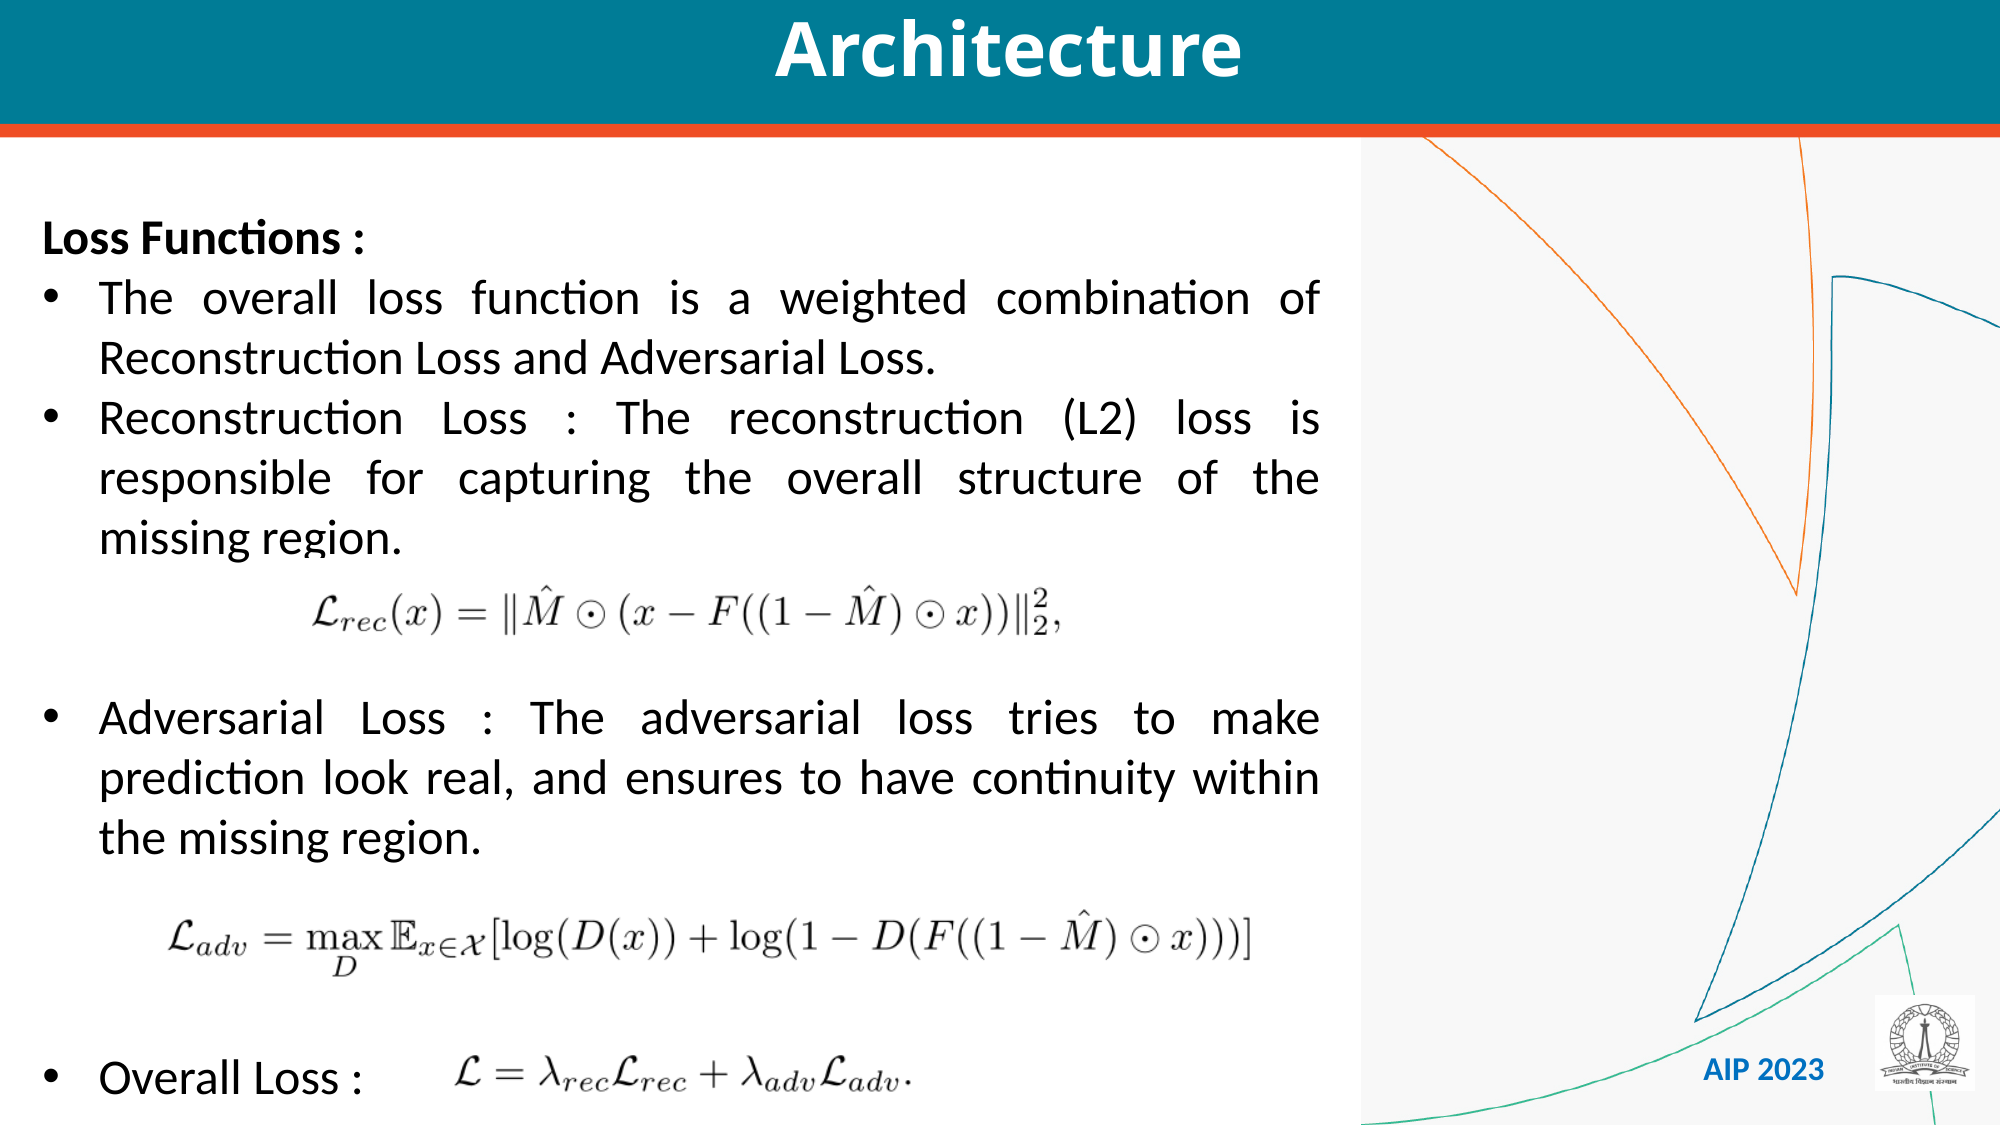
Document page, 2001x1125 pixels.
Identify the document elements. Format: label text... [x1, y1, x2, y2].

text_box AIP 2023 [1688, 1039, 1889, 1095]
picture [436, 1034, 928, 1119]
picture [1361, 138, 2000, 1125]
text_box Architecture [13, 0, 1987, 100]
picture [290, 558, 1073, 664]
text_box Loss Functions : The overall loss function is a weighted combination of Reconstruction Loss and Adversarial Loss. Reconstruction Loss : The reconstruction (L2) loss is responsible for capturing the overall structure of the missing region. Adversarial Loss : The adversarial loss tries to make prediction look real, and ensures to have continuity within the missing region. Overall Loss : [27, 197, 1336, 1125]
picture [150, 888, 1271, 988]
